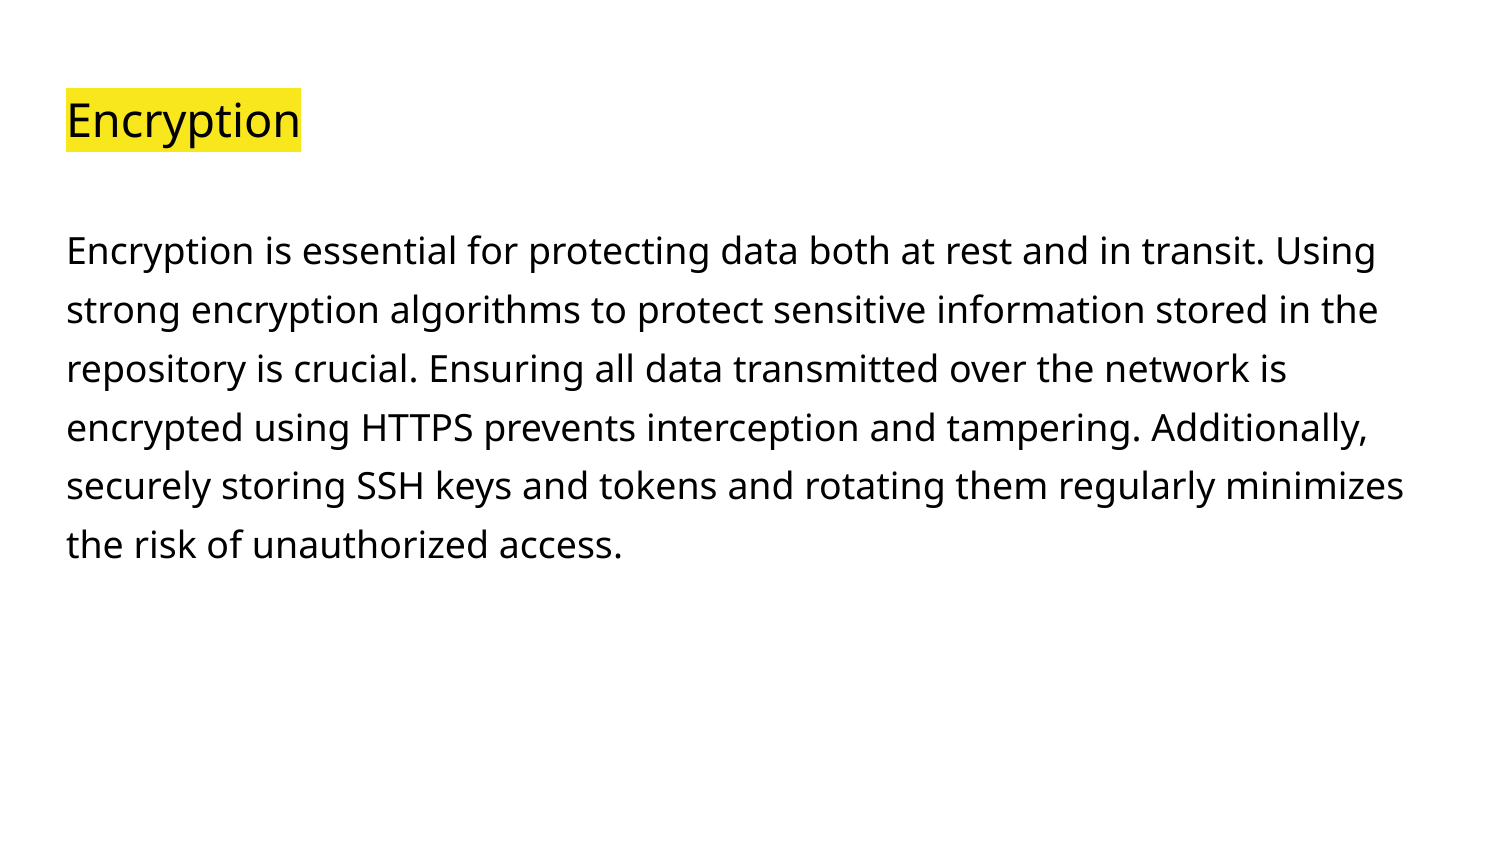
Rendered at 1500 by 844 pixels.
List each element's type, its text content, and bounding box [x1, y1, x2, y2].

title Encryption [51, 72, 1449, 167]
list Encryption is essential for protecting data both at rest and in transit. Using strong encryption algorithms to protect sensitive information stored in the repository is crucial. Ensuring all data transmitted over the network is encrypted using HTTPS prevents interception and tampering. Additionally, securely storing SSH keys and tokens and rotating them regularly minimizes the risk of unauthorized access. [51, 202, 1449, 750]
